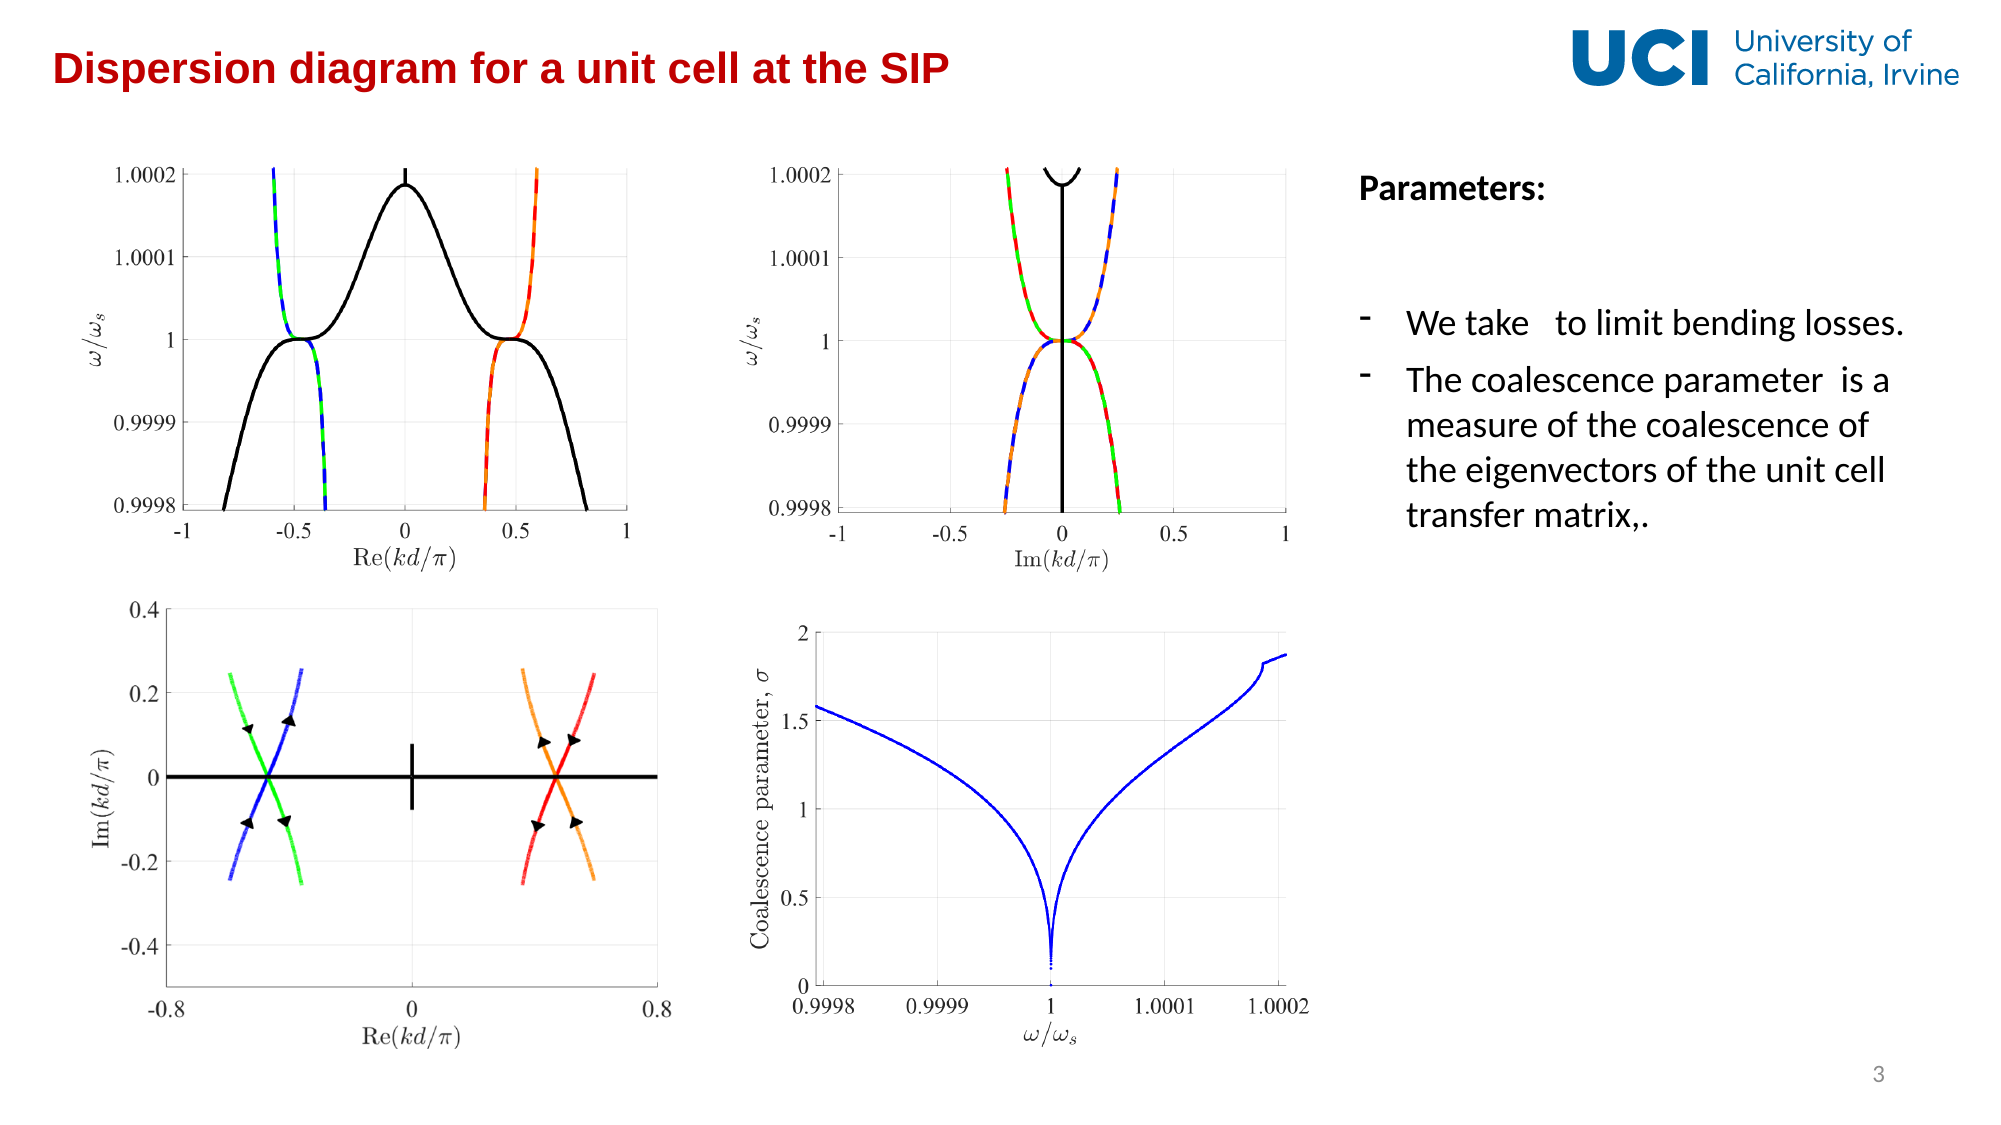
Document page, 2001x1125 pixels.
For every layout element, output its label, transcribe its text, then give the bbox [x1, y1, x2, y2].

picture [736, 598, 1343, 1049]
picture [78, 126, 684, 578]
title Dispersion diagram for a unit cell at the SIP [37, 32, 1400, 100]
slide_number 3 [1433, 1042, 1900, 1103]
picture [736, 126, 1343, 578]
picture [1572, 29, 1959, 88]
picture [85, 598, 677, 1049]
